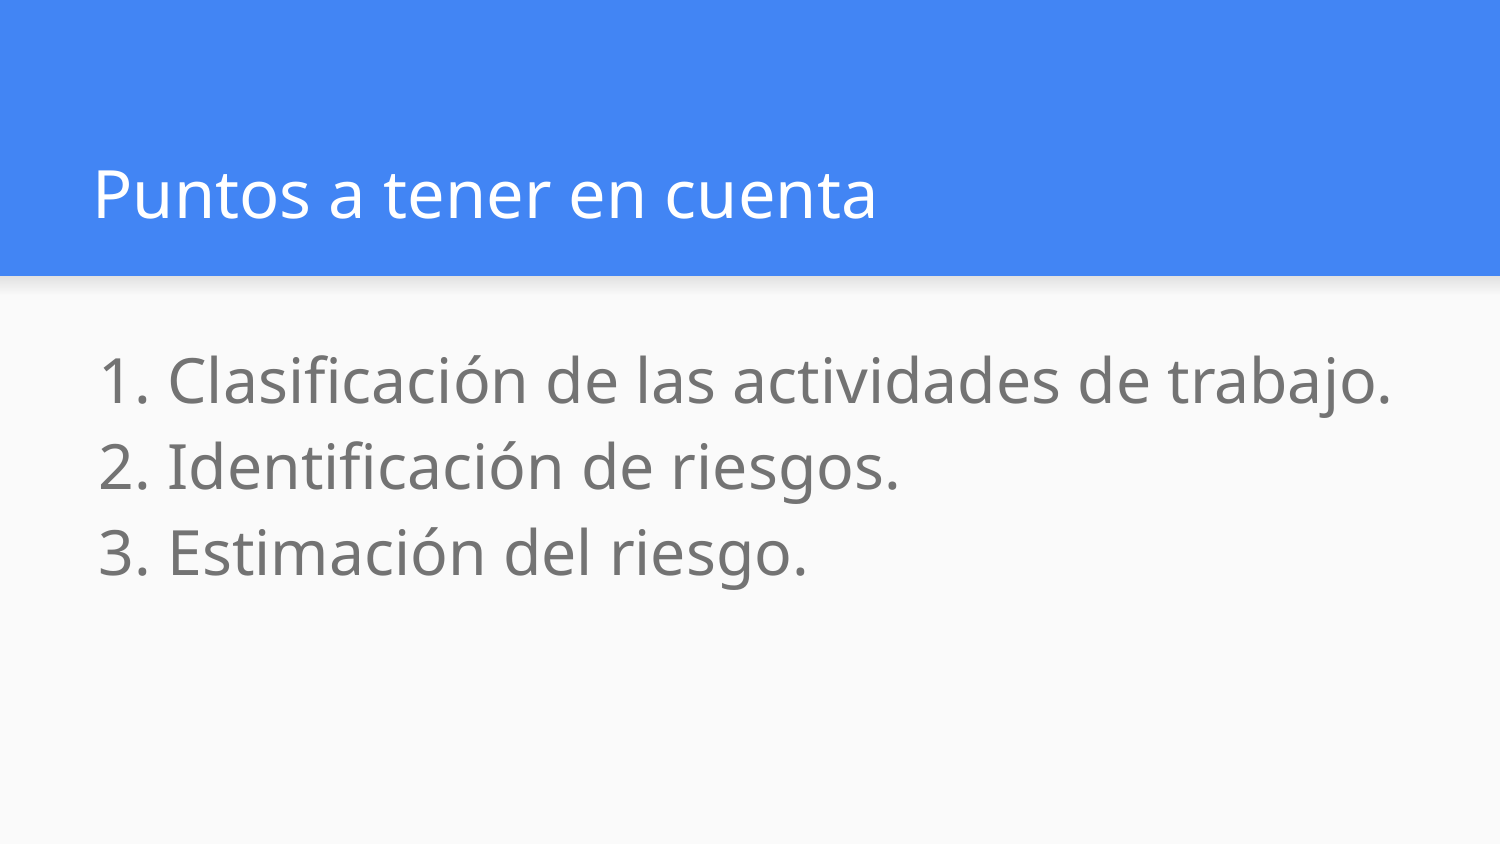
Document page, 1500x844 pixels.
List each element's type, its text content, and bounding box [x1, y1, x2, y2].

title Puntos a tener en cuenta [77, 121, 1427, 248]
list Clasificación de las actividades de trabajo. Identificación de riesgos. Estimación del riesgo. [77, 314, 1427, 760]
